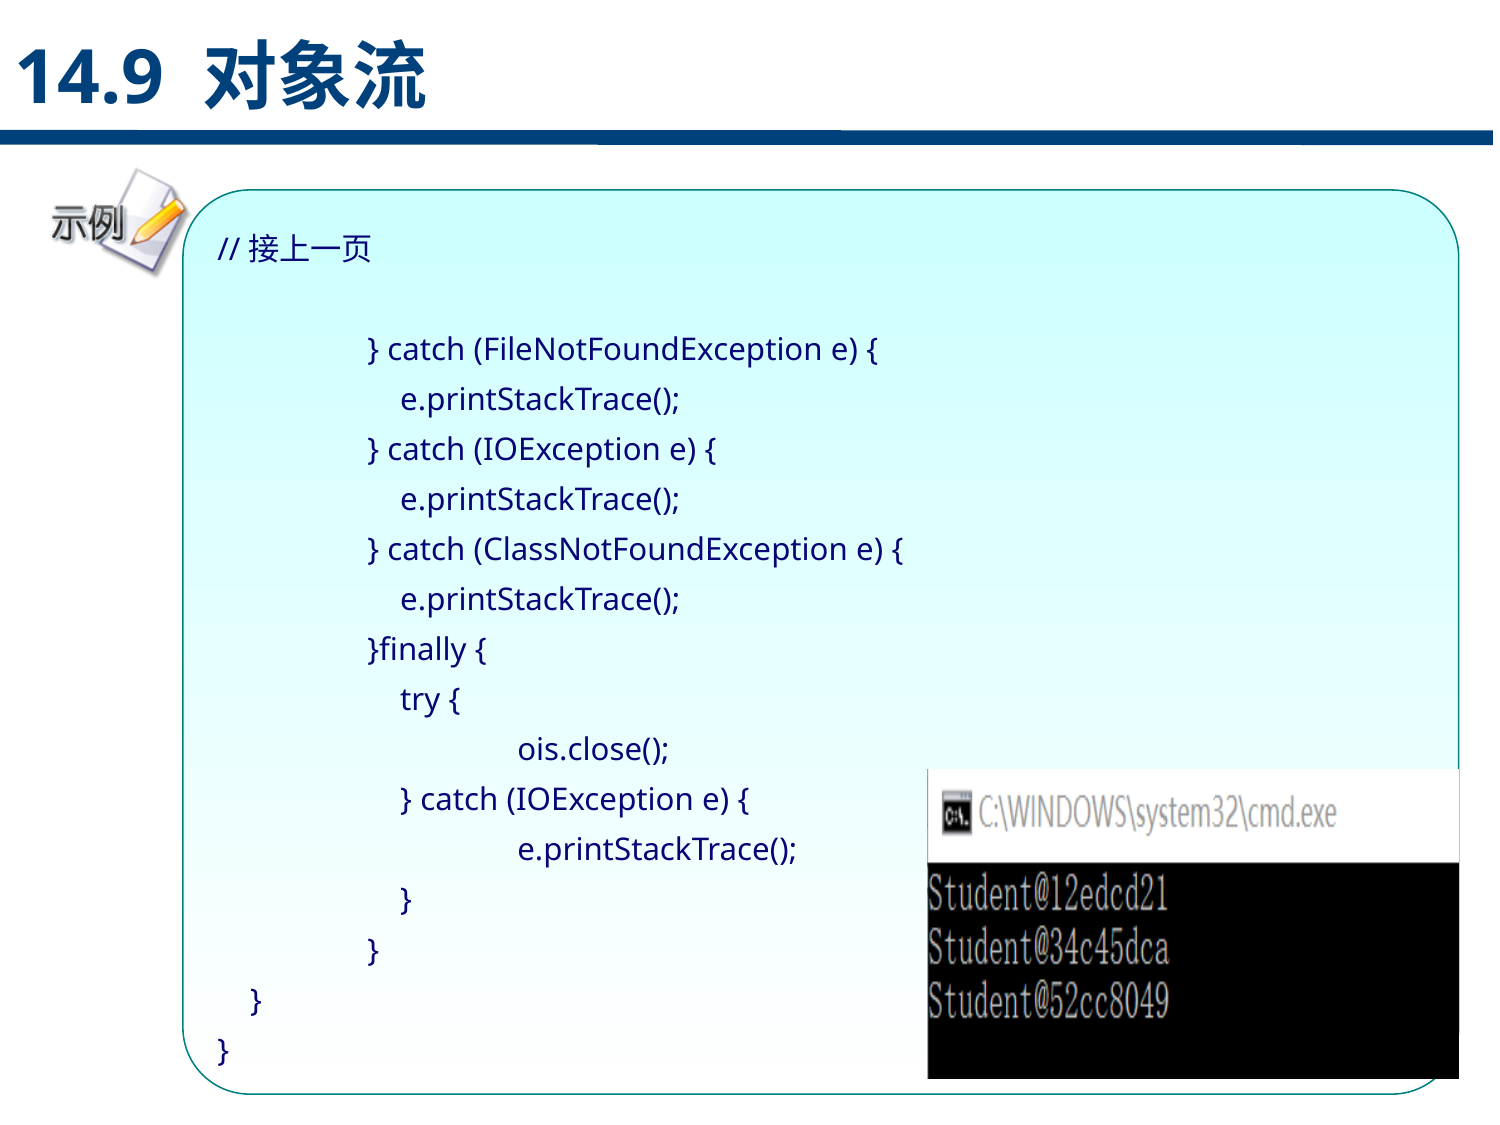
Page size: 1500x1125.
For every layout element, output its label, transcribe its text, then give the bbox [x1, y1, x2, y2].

text_box //接上一页 } catch (FileNotFoundException e) { e.printStackTrace(); } catch (IOException e) { e.printStackTrace(); } catch (ClassNotFoundException e) { e.printStackTrace(); }finally { try { ois.close(); } catch (IOException e) { e.printStackTrace(); } } } } [182, 189, 1459, 1095]
text_box 14.9 对象流 [0, 21, 443, 127]
picture [926, 769, 1459, 1079]
picture [41, 166, 193, 280]
